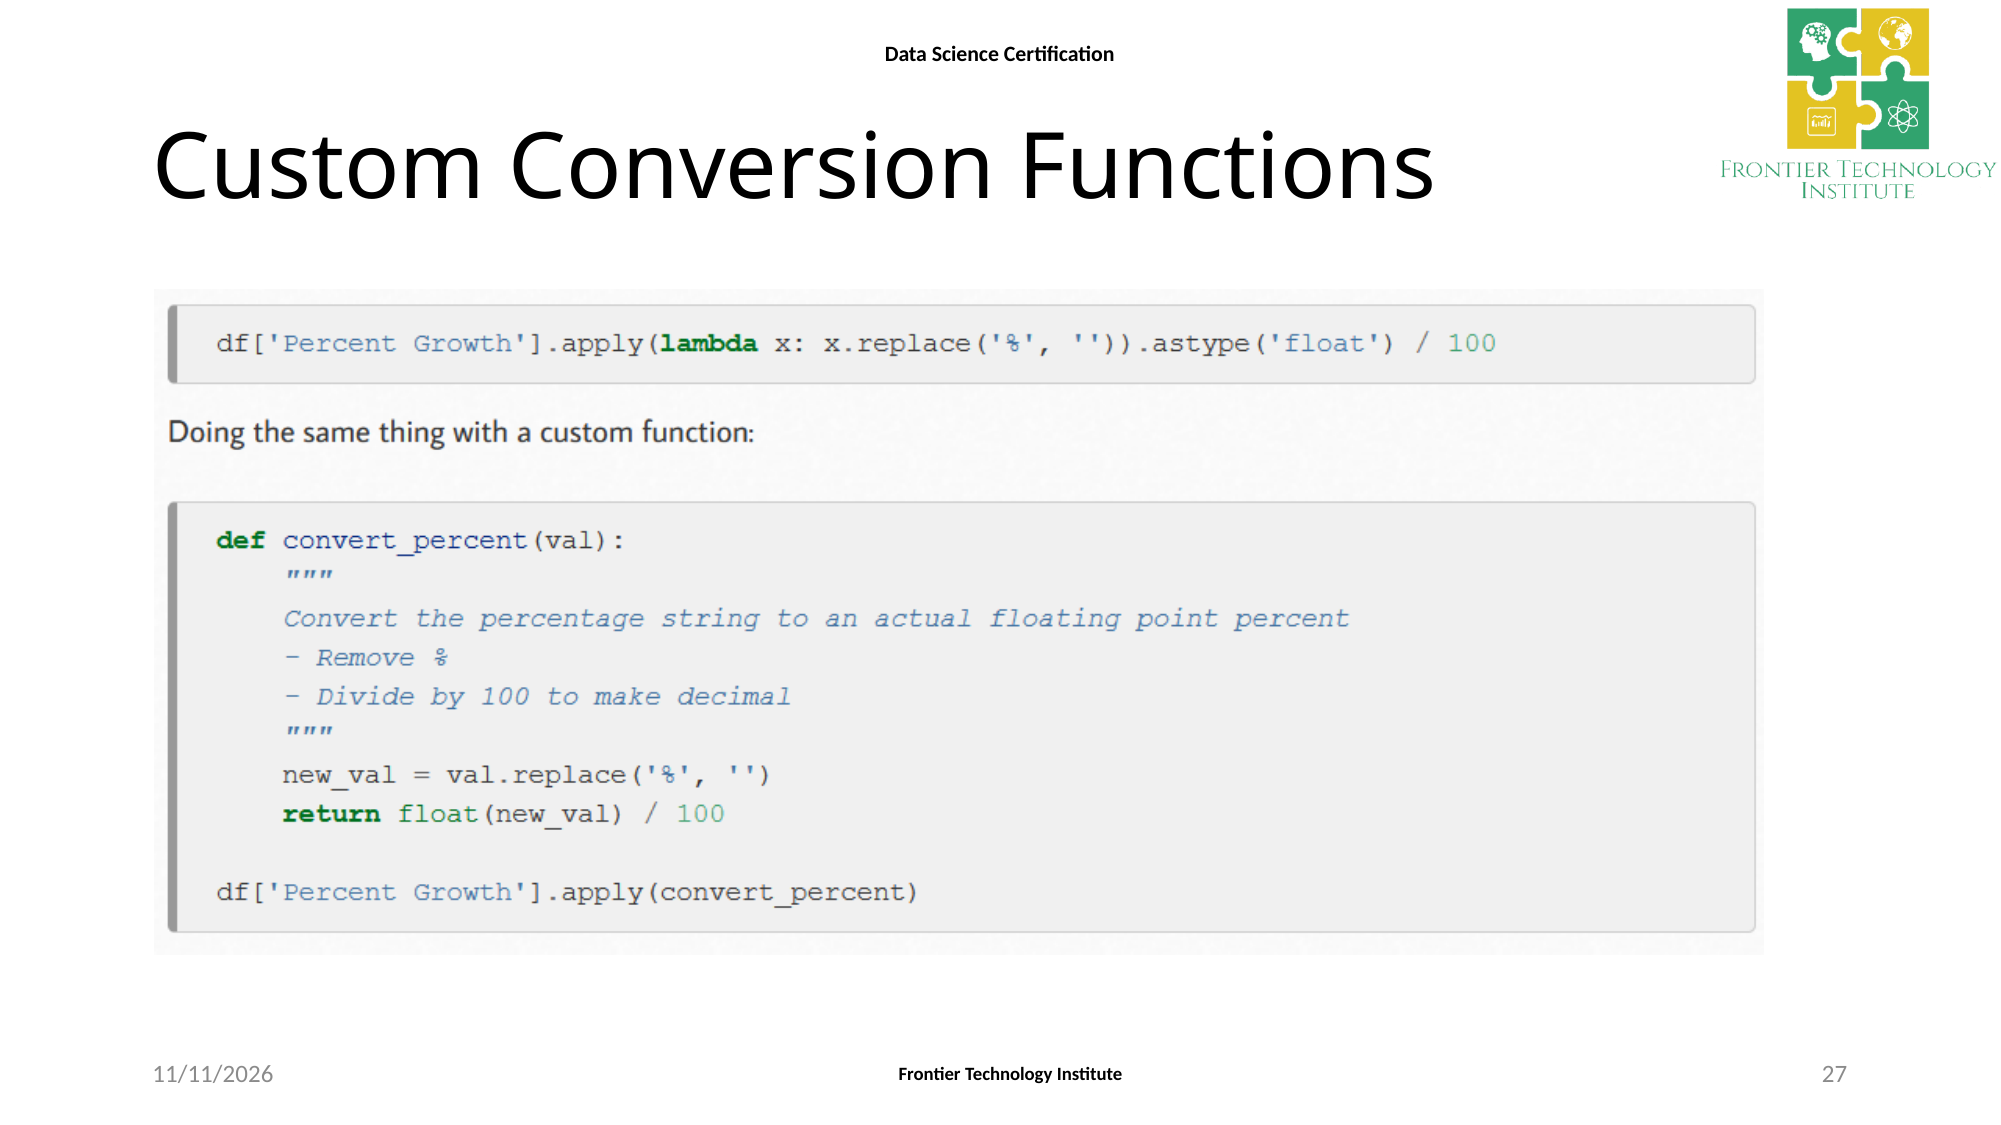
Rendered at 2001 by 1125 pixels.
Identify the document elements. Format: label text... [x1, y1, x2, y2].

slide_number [137, 1042, 588, 1103]
picture [154, 289, 1764, 955]
slide_number 27 [1412, 1042, 1863, 1103]
title Custom Conversion Functions [137, 59, 1863, 278]
picture [1715, 0, 2000, 204]
